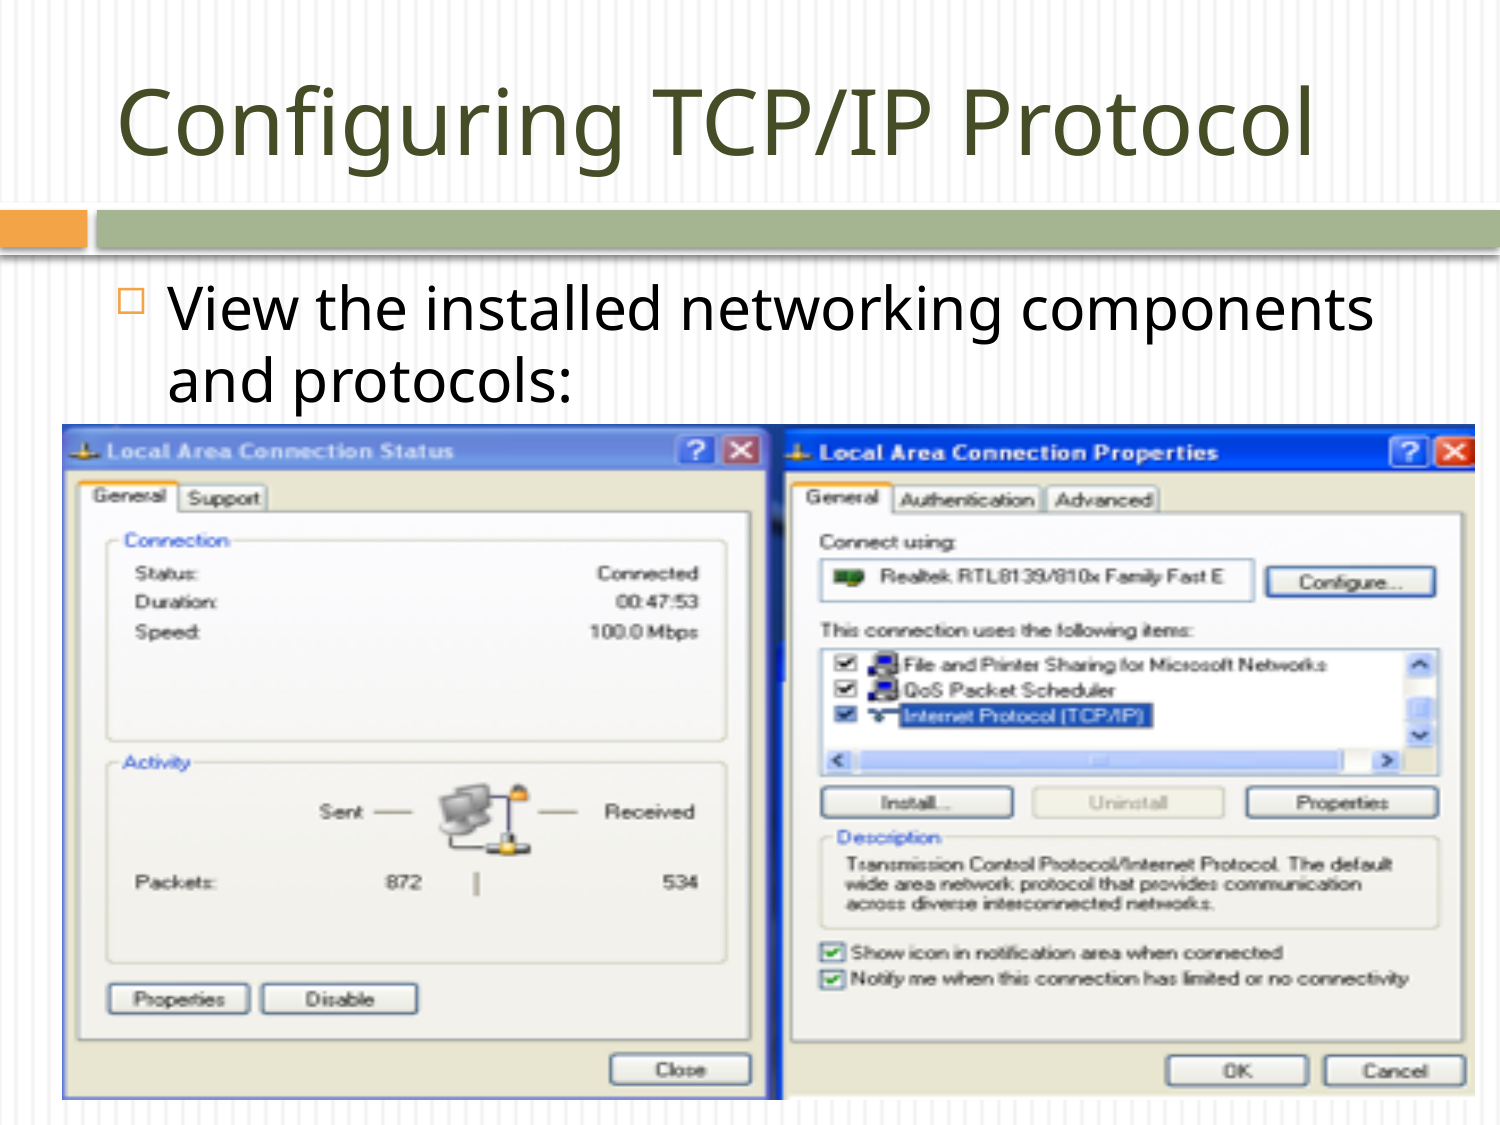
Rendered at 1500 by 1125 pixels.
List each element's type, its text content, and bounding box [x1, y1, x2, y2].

picture [62, 424, 1476, 1101]
list View the installed networking components and protocols: [100, 262, 1438, 423]
title Configuring TCP/IP Protocol [100, 37, 1438, 200]
